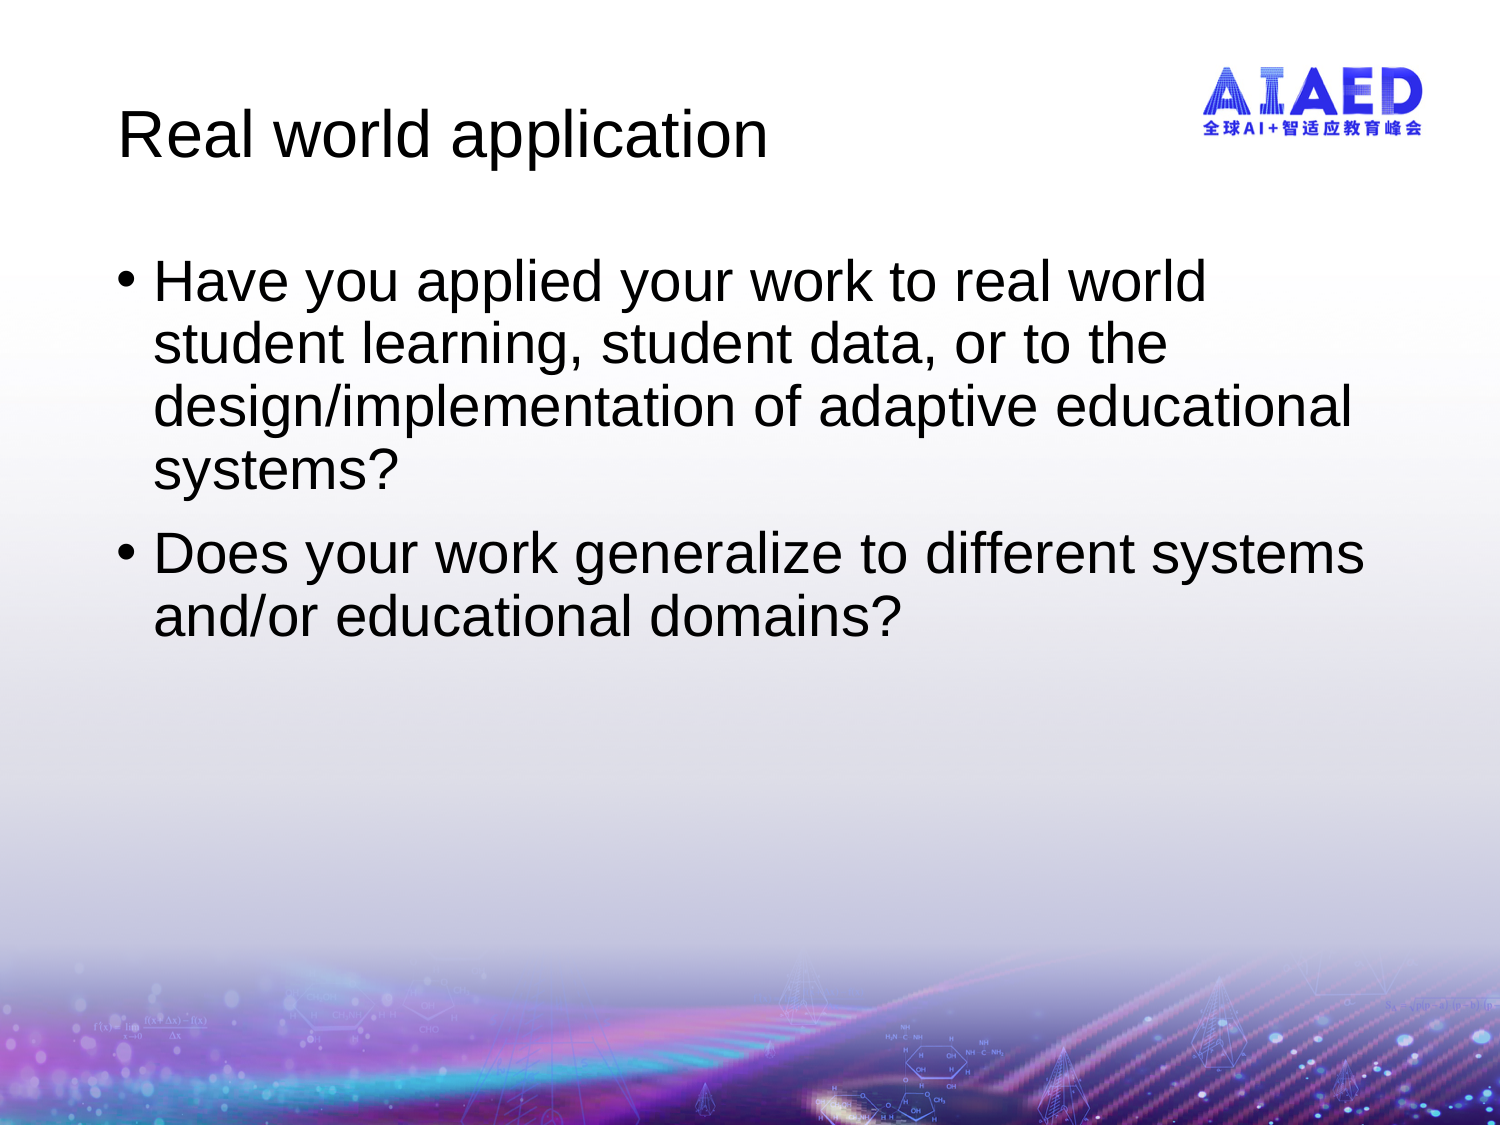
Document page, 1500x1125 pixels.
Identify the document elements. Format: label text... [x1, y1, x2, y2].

title Real world application [102, 61, 992, 212]
list Have you applied your work to real world student learning, student data, or to the design/implementation of adaptive educational systems? Does your work generalize to different systems and/or educational domains? [101, 243, 1399, 1058]
picture [0, 0, 1500, 1125]
